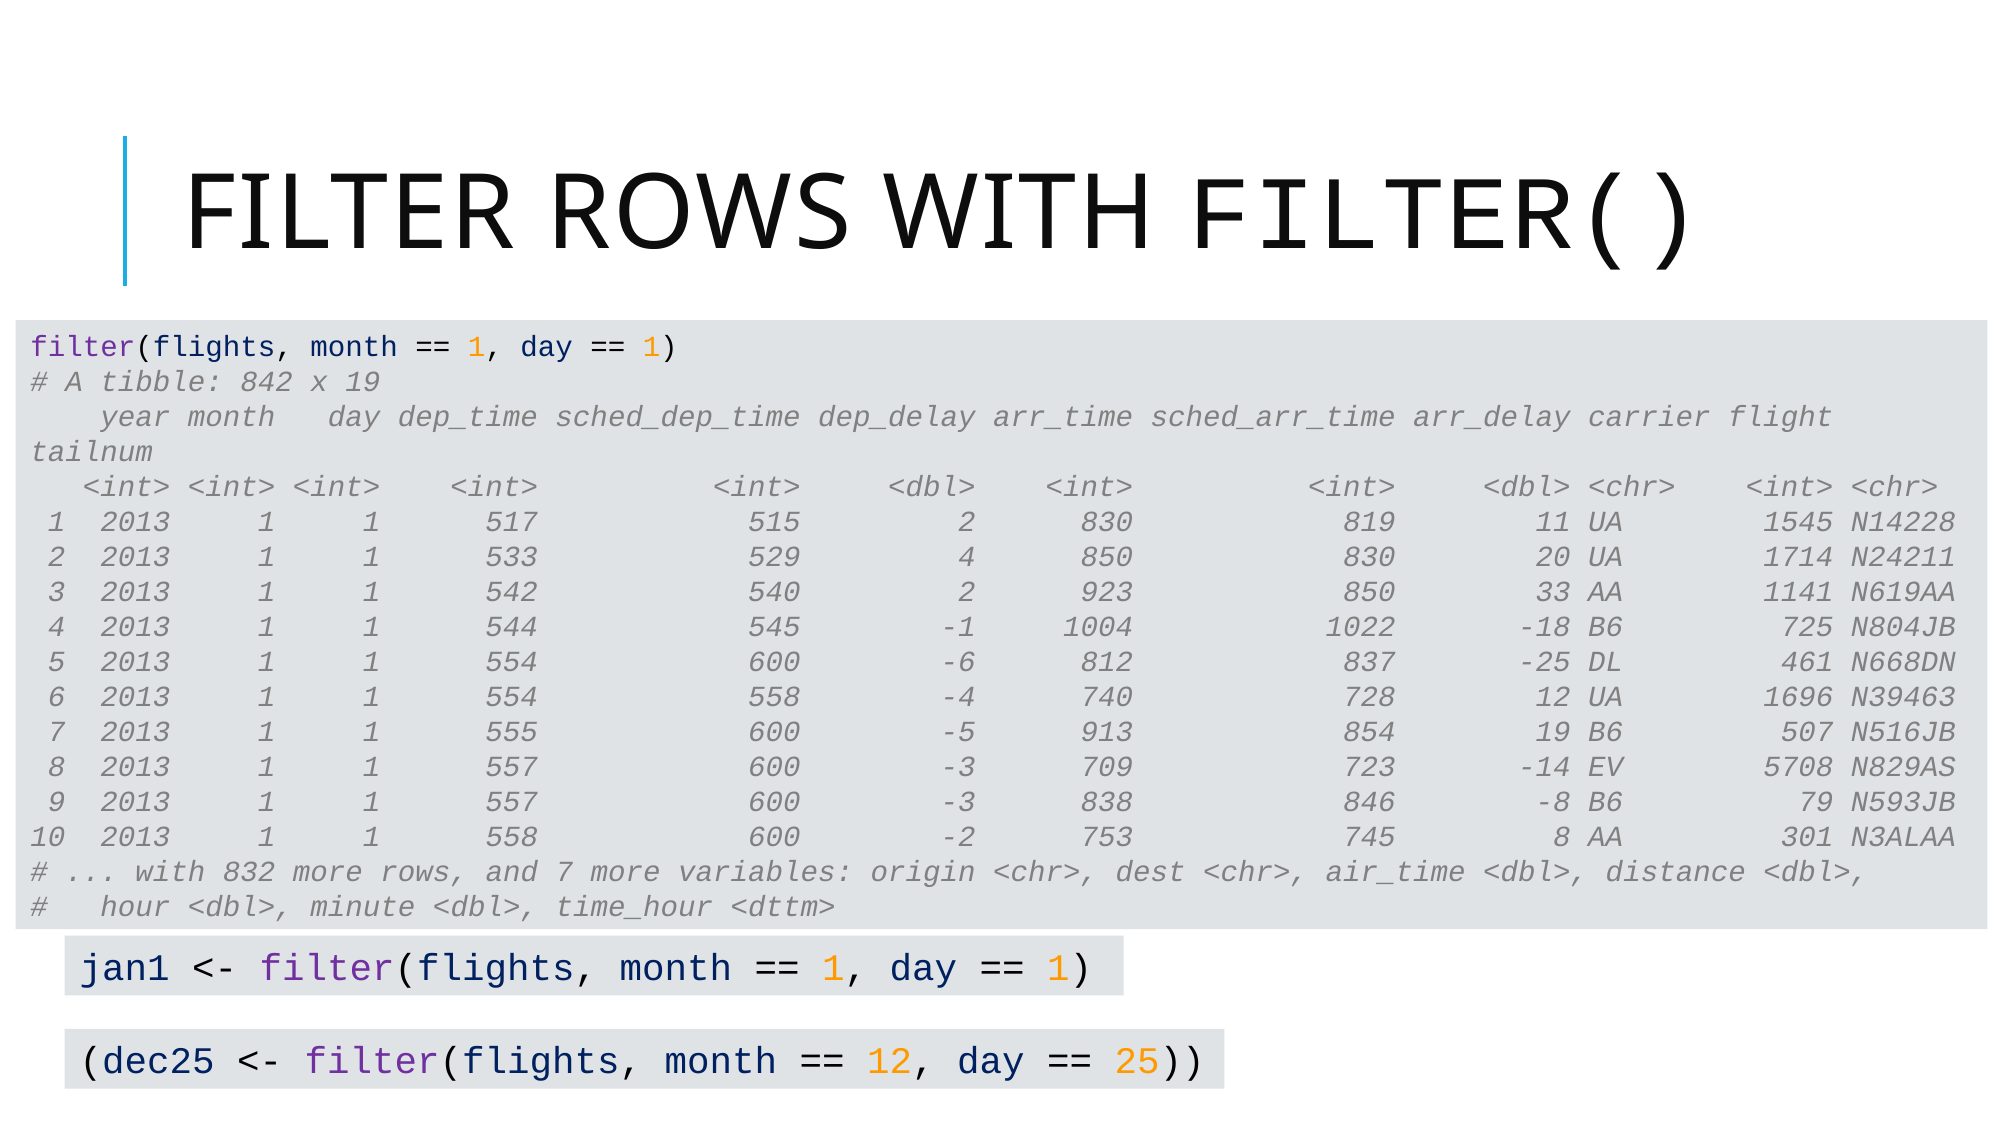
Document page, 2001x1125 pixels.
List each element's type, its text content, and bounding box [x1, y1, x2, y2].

text_box (dec25 <- filter(flights, month == 12, day == 25)) [64, 1028, 1225, 1089]
text_box filter(flights, month == 1, day == 1) # A tibble: 842 x 19 year month day dep_time sched_dep_time dep_delay arr_time sched_arr_time arr_delay carrier flight tailnum <int> <int> <int> <int> <int> <dbl> <int> <int> <dbl> <chr> <int> <chr> 1 2013 1 1 517 515 2 830 819 11 UA 1545 N14228 2 2013 1 1 533 529 4 850 830 20 UA 1714 N24211 3 2013 1 1 542 540 2 923 850 33 AA 1141 N619AA 4 2013 1 1 544 545 -1 1004 1022 -18 B6 725 N804JB 5 2013 1 1 554 600 -6 812 837 -25 DL 461 N668DN 6 2013 1 1 554 558 -4 740 728 12 UA 1696 N39463 7 2013 1 1 555 600 -5 913 854 19 B6 507 N516JB 8 2013 1 1 557 600 -3 709 723 -14 EV 5708 N829AS 9 2013 1 1 557 600 -3 838 846 -8 B6 79 N593JB 10 2013 1 1 558 600 -2 753 745 8 AA 301 N3ALAA # ... with 832 more rows, and 7 more variables: origin <chr>, dest <chr>, air_time <dbl>, distance <dbl>, # hour <dbl>, minute <dbl>, time_hour <dttm> [15, 320, 1988, 930]
text_box jan1 <- filter(flights, month == 1, day == 1) [64, 935, 1124, 996]
title Filter rows with filter() [168, 96, 1763, 320]
